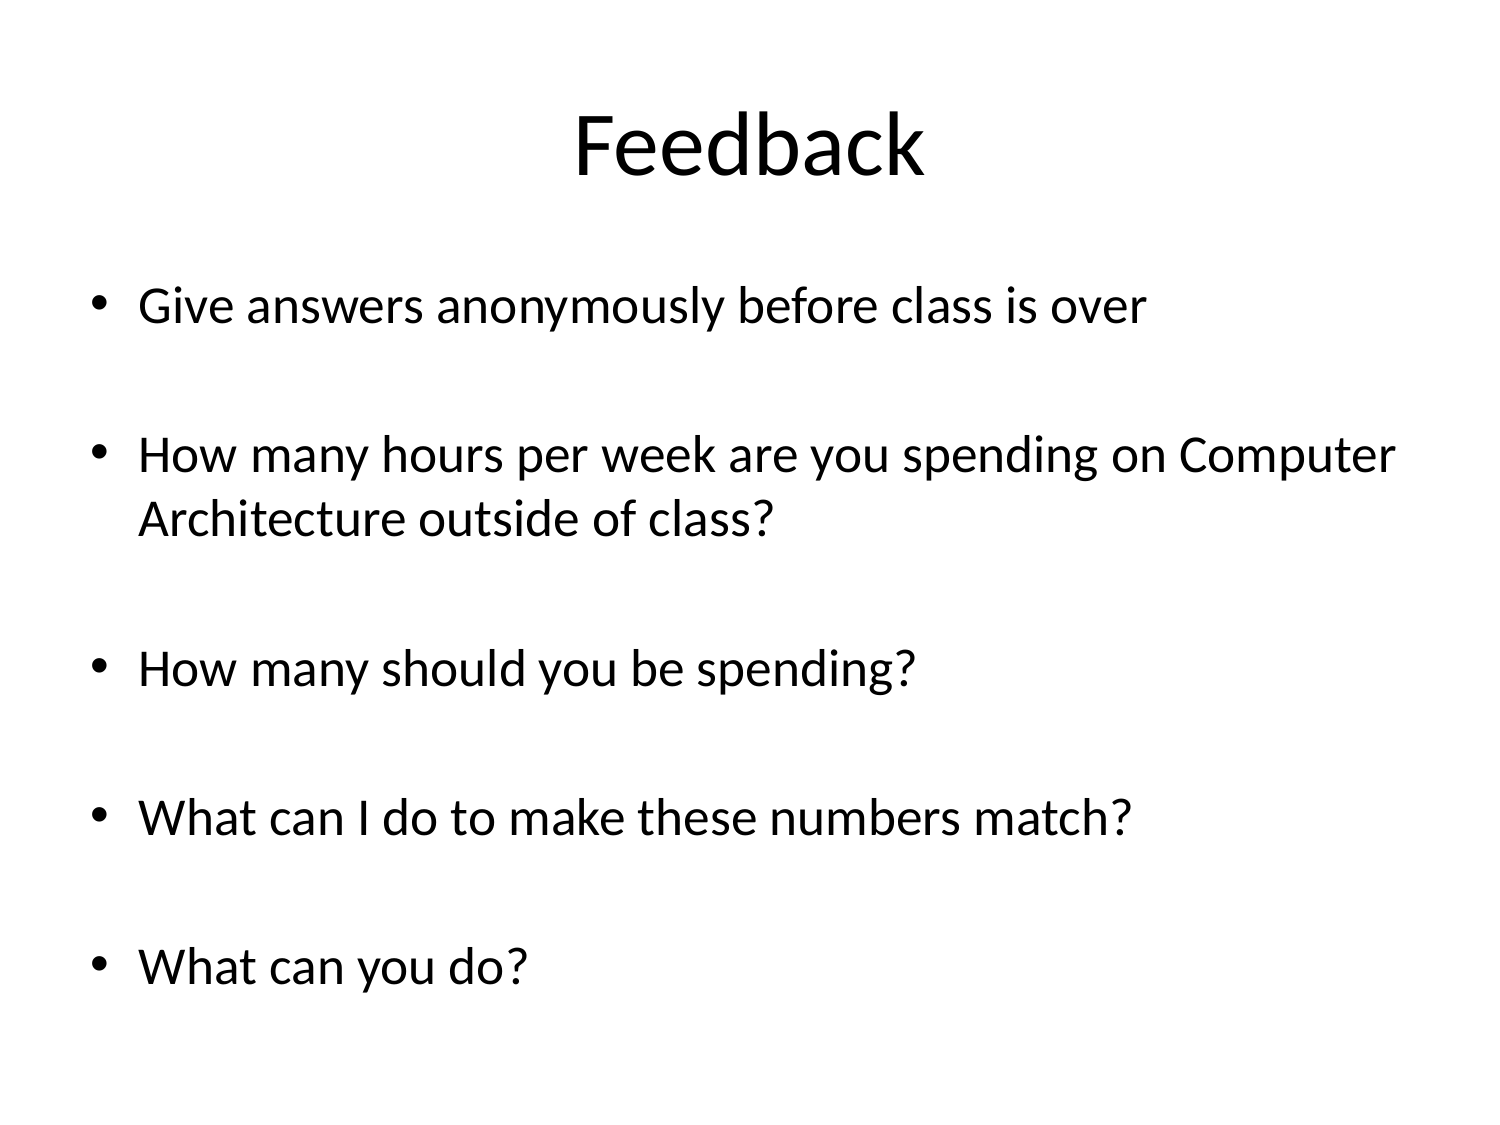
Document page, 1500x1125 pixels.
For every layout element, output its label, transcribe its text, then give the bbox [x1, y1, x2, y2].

title Feedback [75, 45, 1425, 233]
list Give answers anonymously before class is over How many hours per week are you spending on Computer Architecture outside of class? How many should you be spending? What can I do to make these numbers match? What can you do? [75, 262, 1425, 1005]
